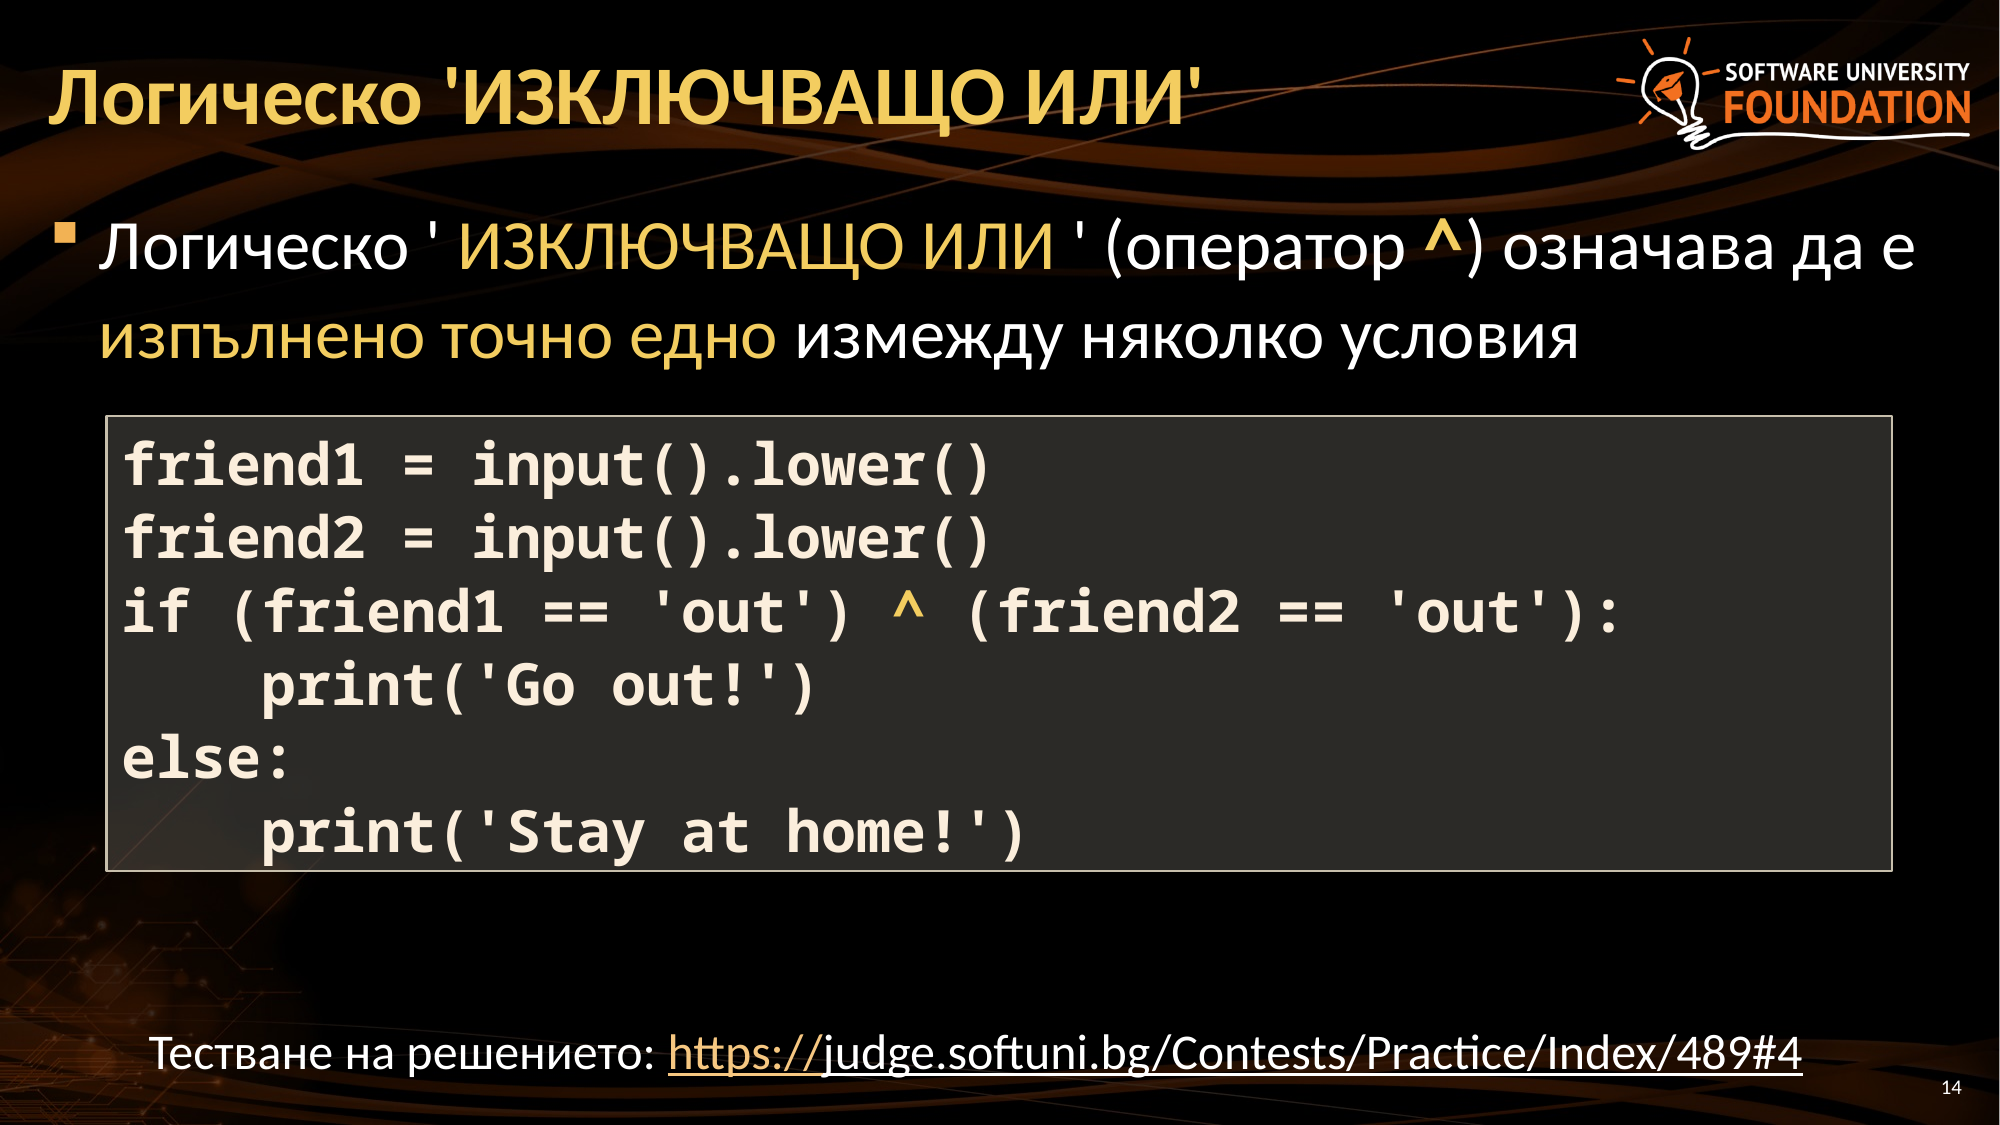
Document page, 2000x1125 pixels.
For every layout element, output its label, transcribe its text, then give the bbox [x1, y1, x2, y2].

text_box Тестване на решението: https://judge.softuni.bg/Contests/Practice/Index/489#4 [133, 1011, 1884, 1087]
title Логическо 'ИЗКЛЮЧВАЩО ИЛИ' [30, 6, 1602, 189]
list Логическо ' ИЗКЛЮЧВАЩО ИЛИ ' (оператор ^) означава да е изпълнено точно едно измежду няколко условия [31, 188, 1968, 1103]
picture [0, 0, 2000, 1125]
text_box friend1 = input().lower() friend2 = input().lower() if (friend1 == 'out') ^ (friend2 == 'out'): print('Go out!') else: print('Stay at home!') [106, 415, 1892, 872]
